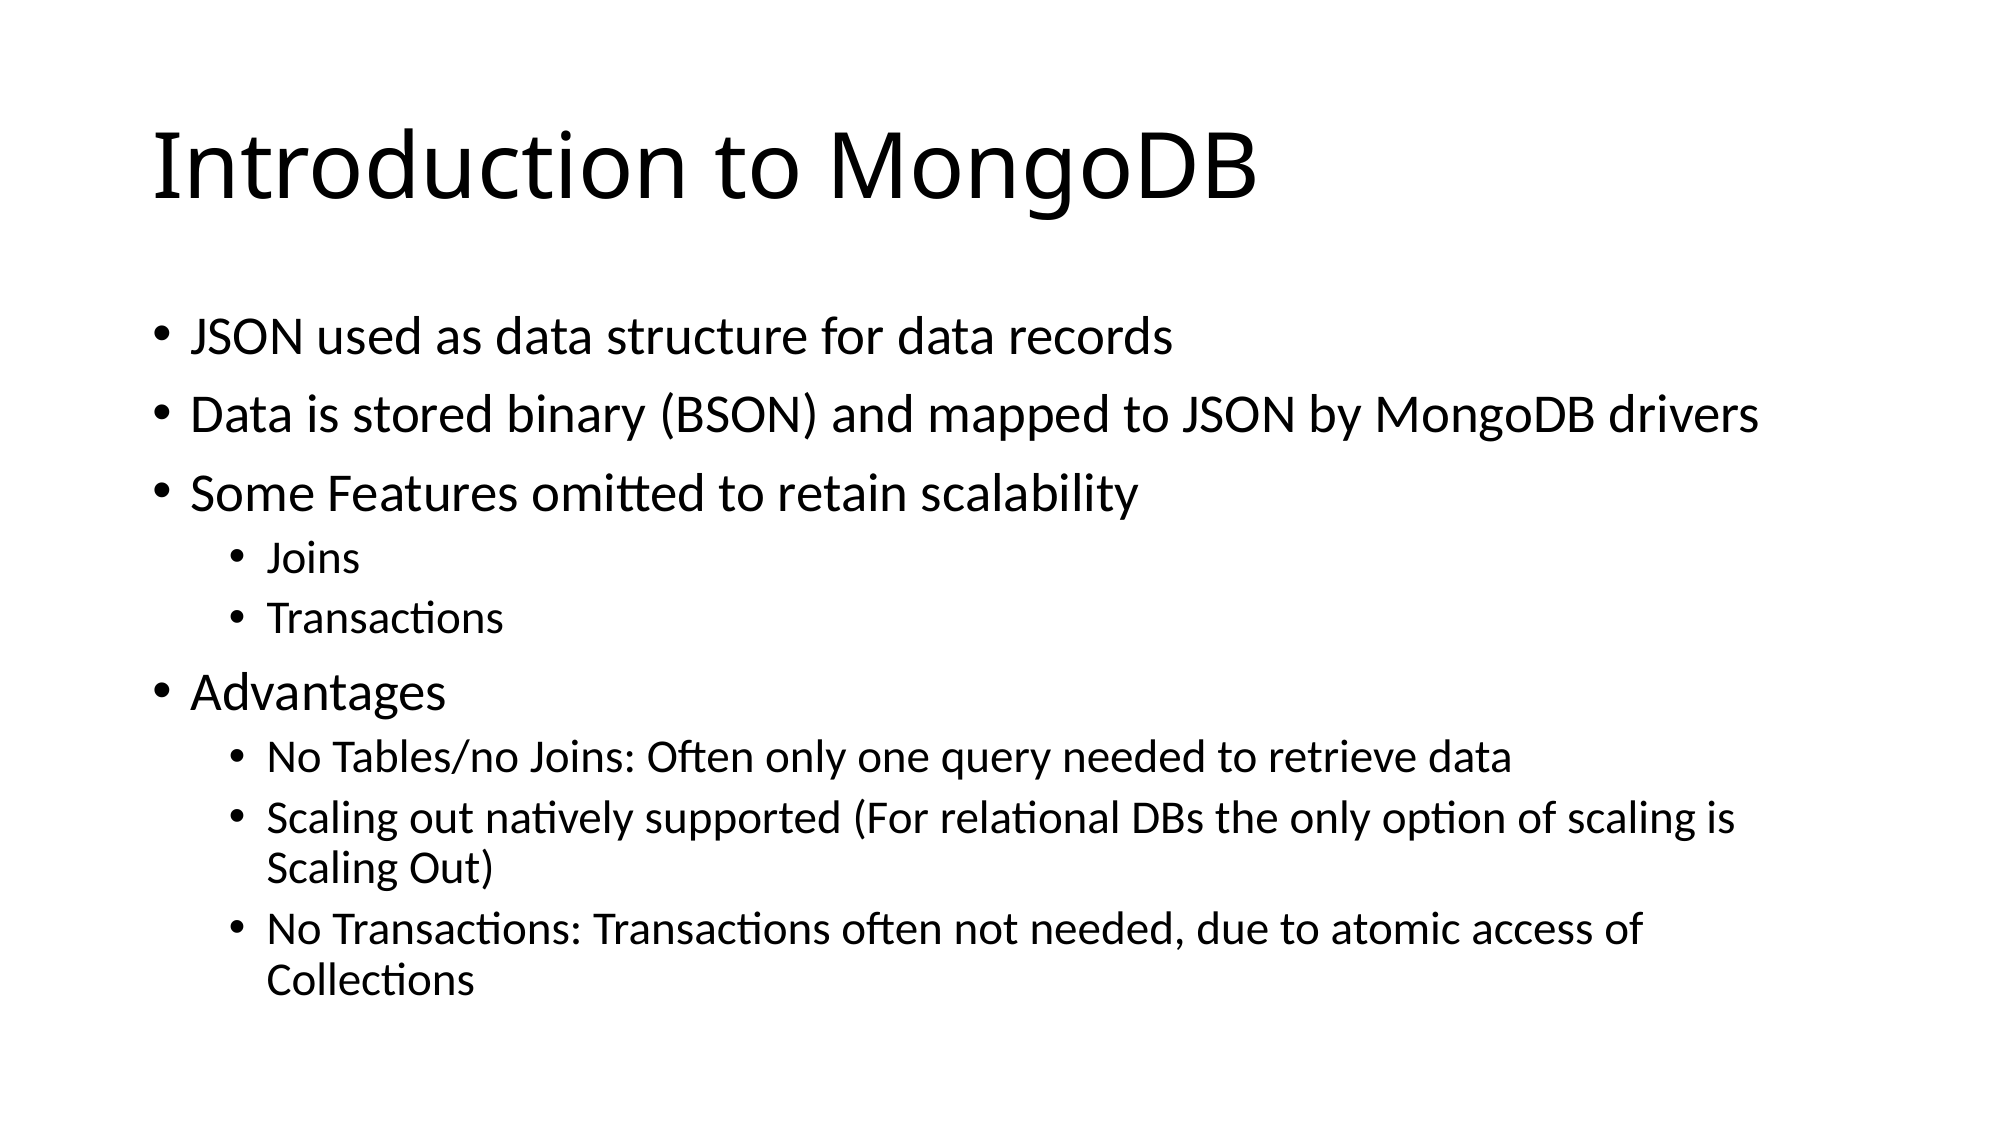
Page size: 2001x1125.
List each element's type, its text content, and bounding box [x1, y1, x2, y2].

list JSON used as data structure for data records Data is stored binary (BSON) and mapped to JSON by MongoDB drivers Some Features omitted to retain scalability Joins Transactions Advantages No Tables/no Joins: Often only one query needed to retrieve data Scaling out natively supported (For relational DBs the only option of scaling is Scaling Out) No Transactions: Transactions often not needed, due to atomic access of Collections [137, 299, 1863, 1014]
title Introduction to MongoDB [137, 59, 1863, 278]
